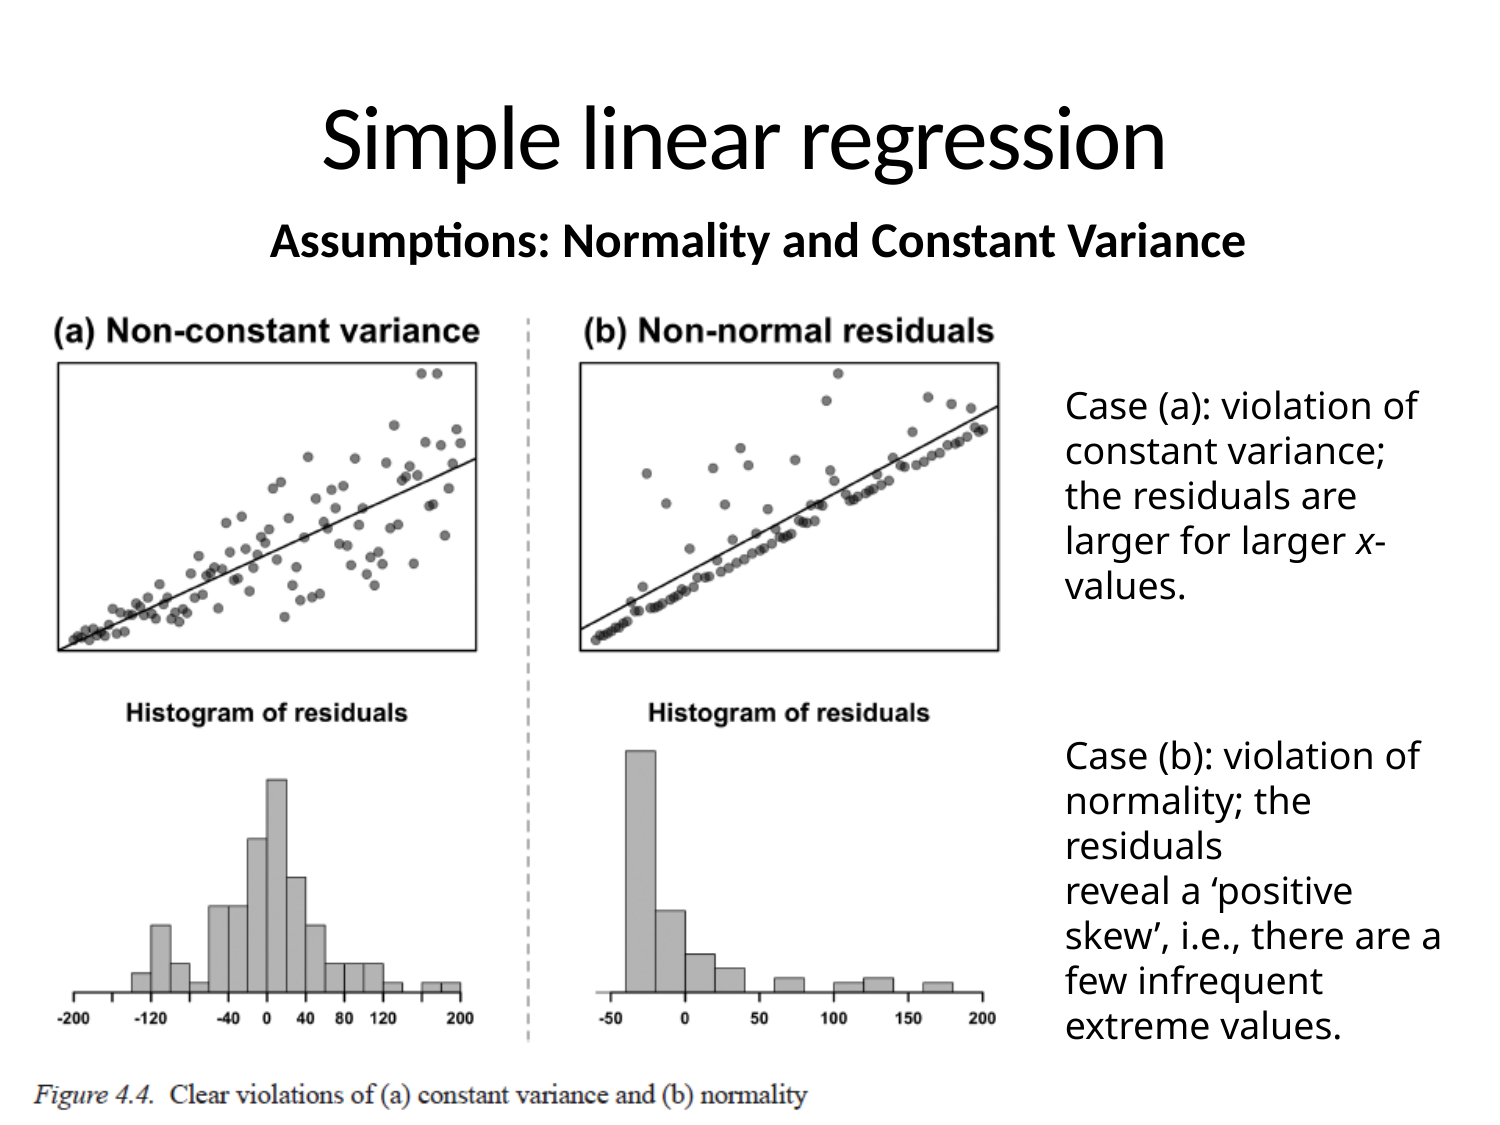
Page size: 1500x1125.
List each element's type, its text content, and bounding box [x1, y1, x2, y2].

text_box Assumptions: Normality and Constant Variance [255, 199, 1263, 275]
text_box Case (a): violation of constant variance; the residuals are larger for larger x-values. [1050, 374, 1463, 615]
text_box [50, 137, 1438, 328]
title Simple linear regression [300, 77, 1188, 137]
text_box Case (b): violation of normality; the residuals reveal a ‘positive skew’, i.e., there are a few infrequent extreme values. [1050, 724, 1475, 1055]
picture [0, 284, 1021, 1121]
